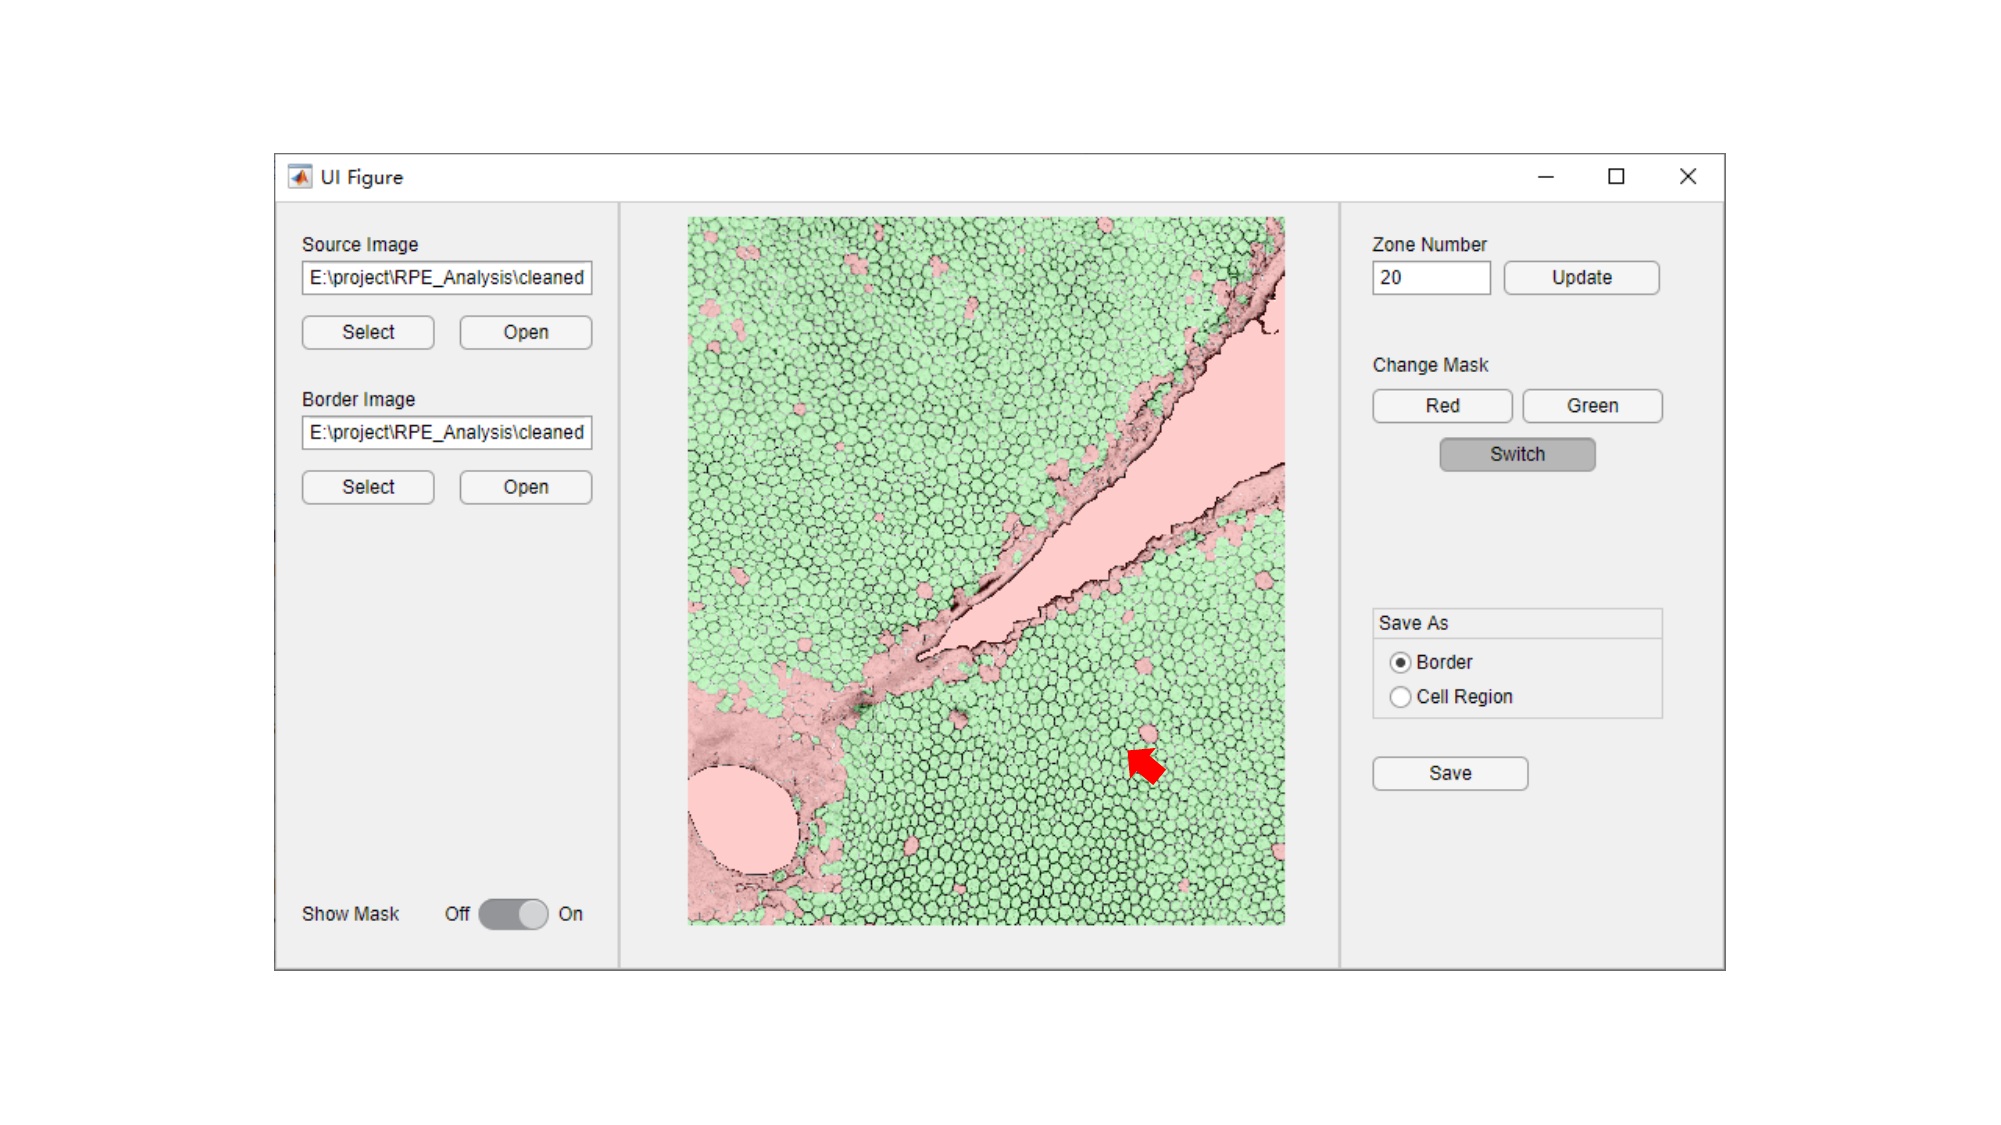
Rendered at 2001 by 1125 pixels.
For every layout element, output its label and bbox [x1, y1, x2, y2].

picture [274, 153, 1726, 972]
